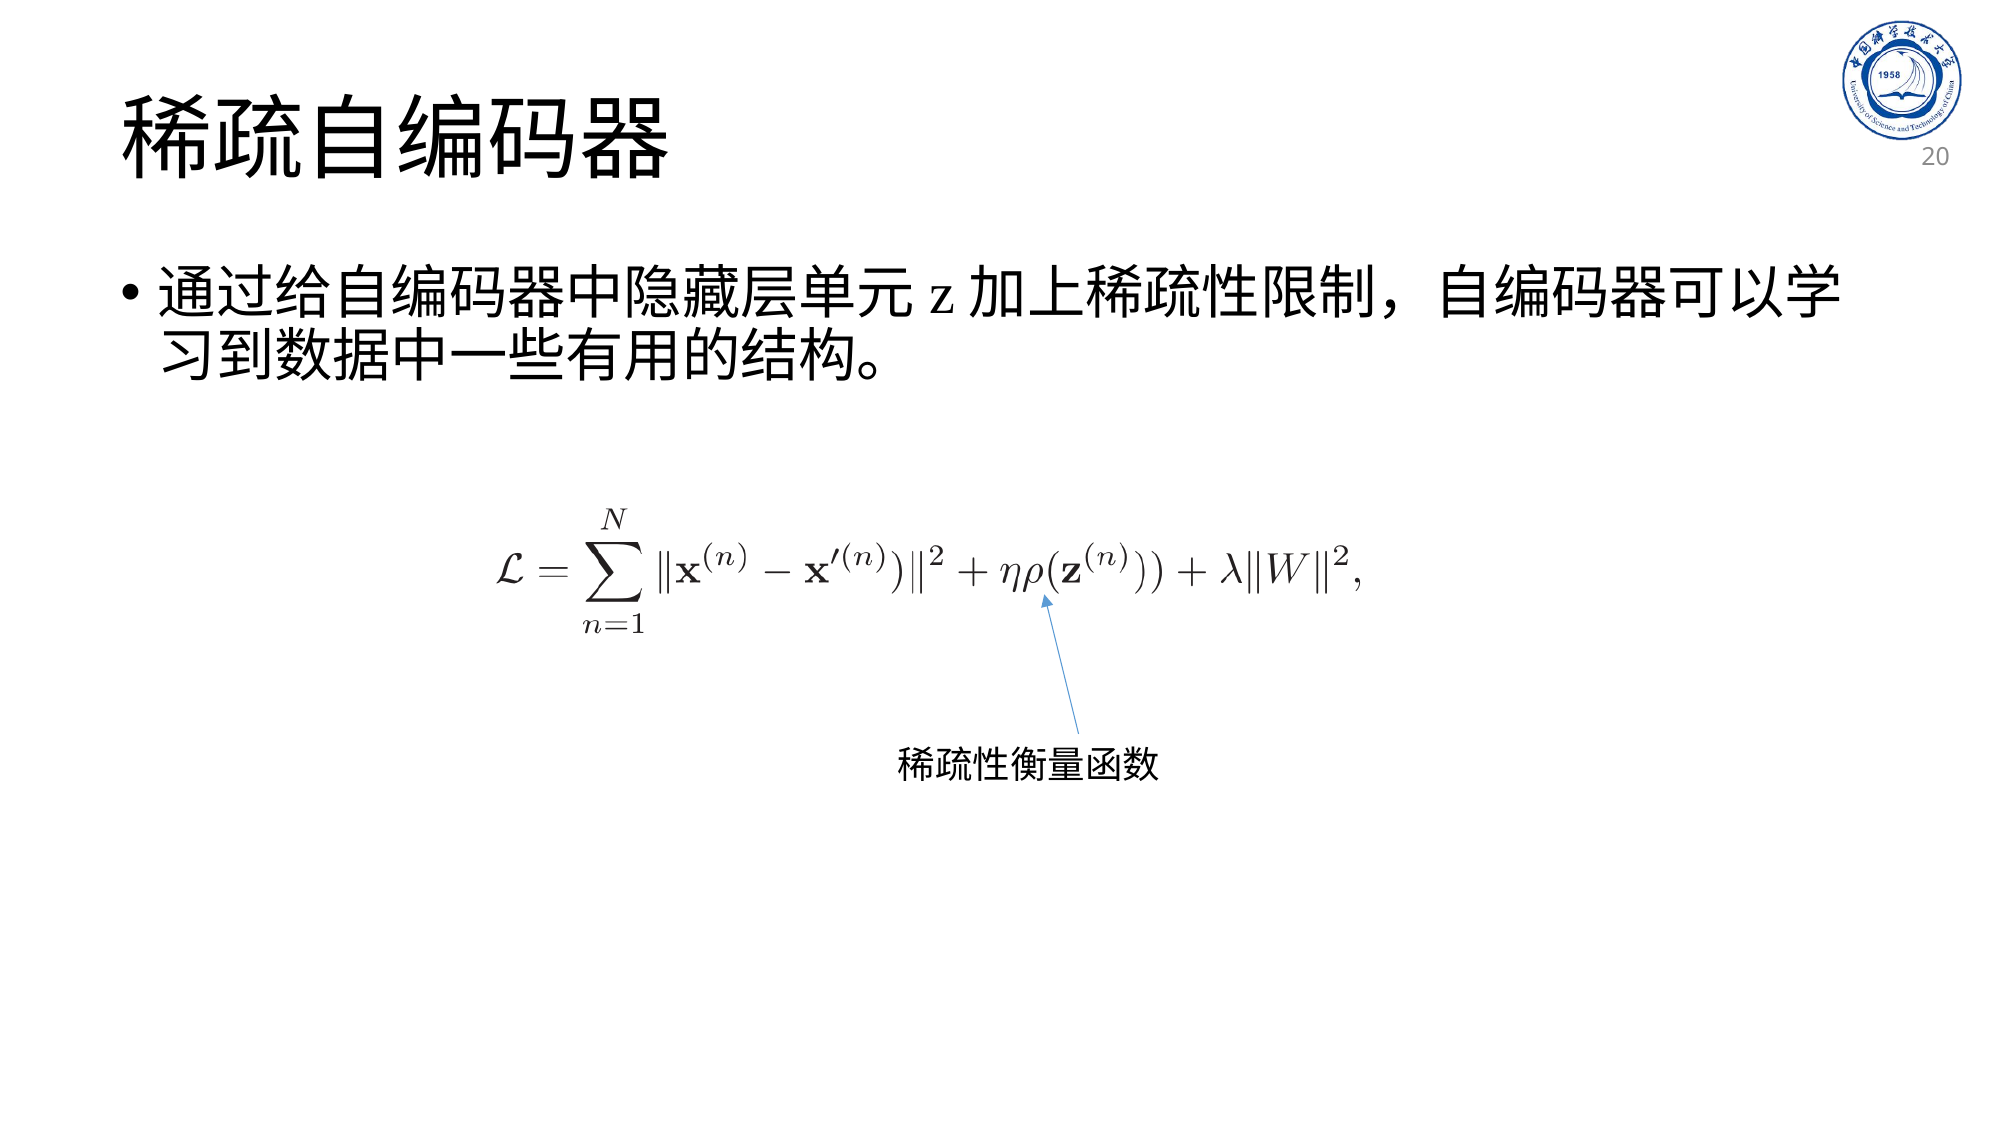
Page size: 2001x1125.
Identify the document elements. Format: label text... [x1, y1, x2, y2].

picture [473, 486, 1373, 644]
picture [1839, 17, 1965, 127]
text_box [882, 594, 1425, 795]
list 通过给自编码器中隐藏层单元z加上稀疏性限制，自编码器可以学习到数据中一些有用的结构。 [105, 255, 1900, 1076]
title 稀疏自编码器 [105, 59, 1900, 223]
slide_number 20 [1514, 127, 1965, 188]
